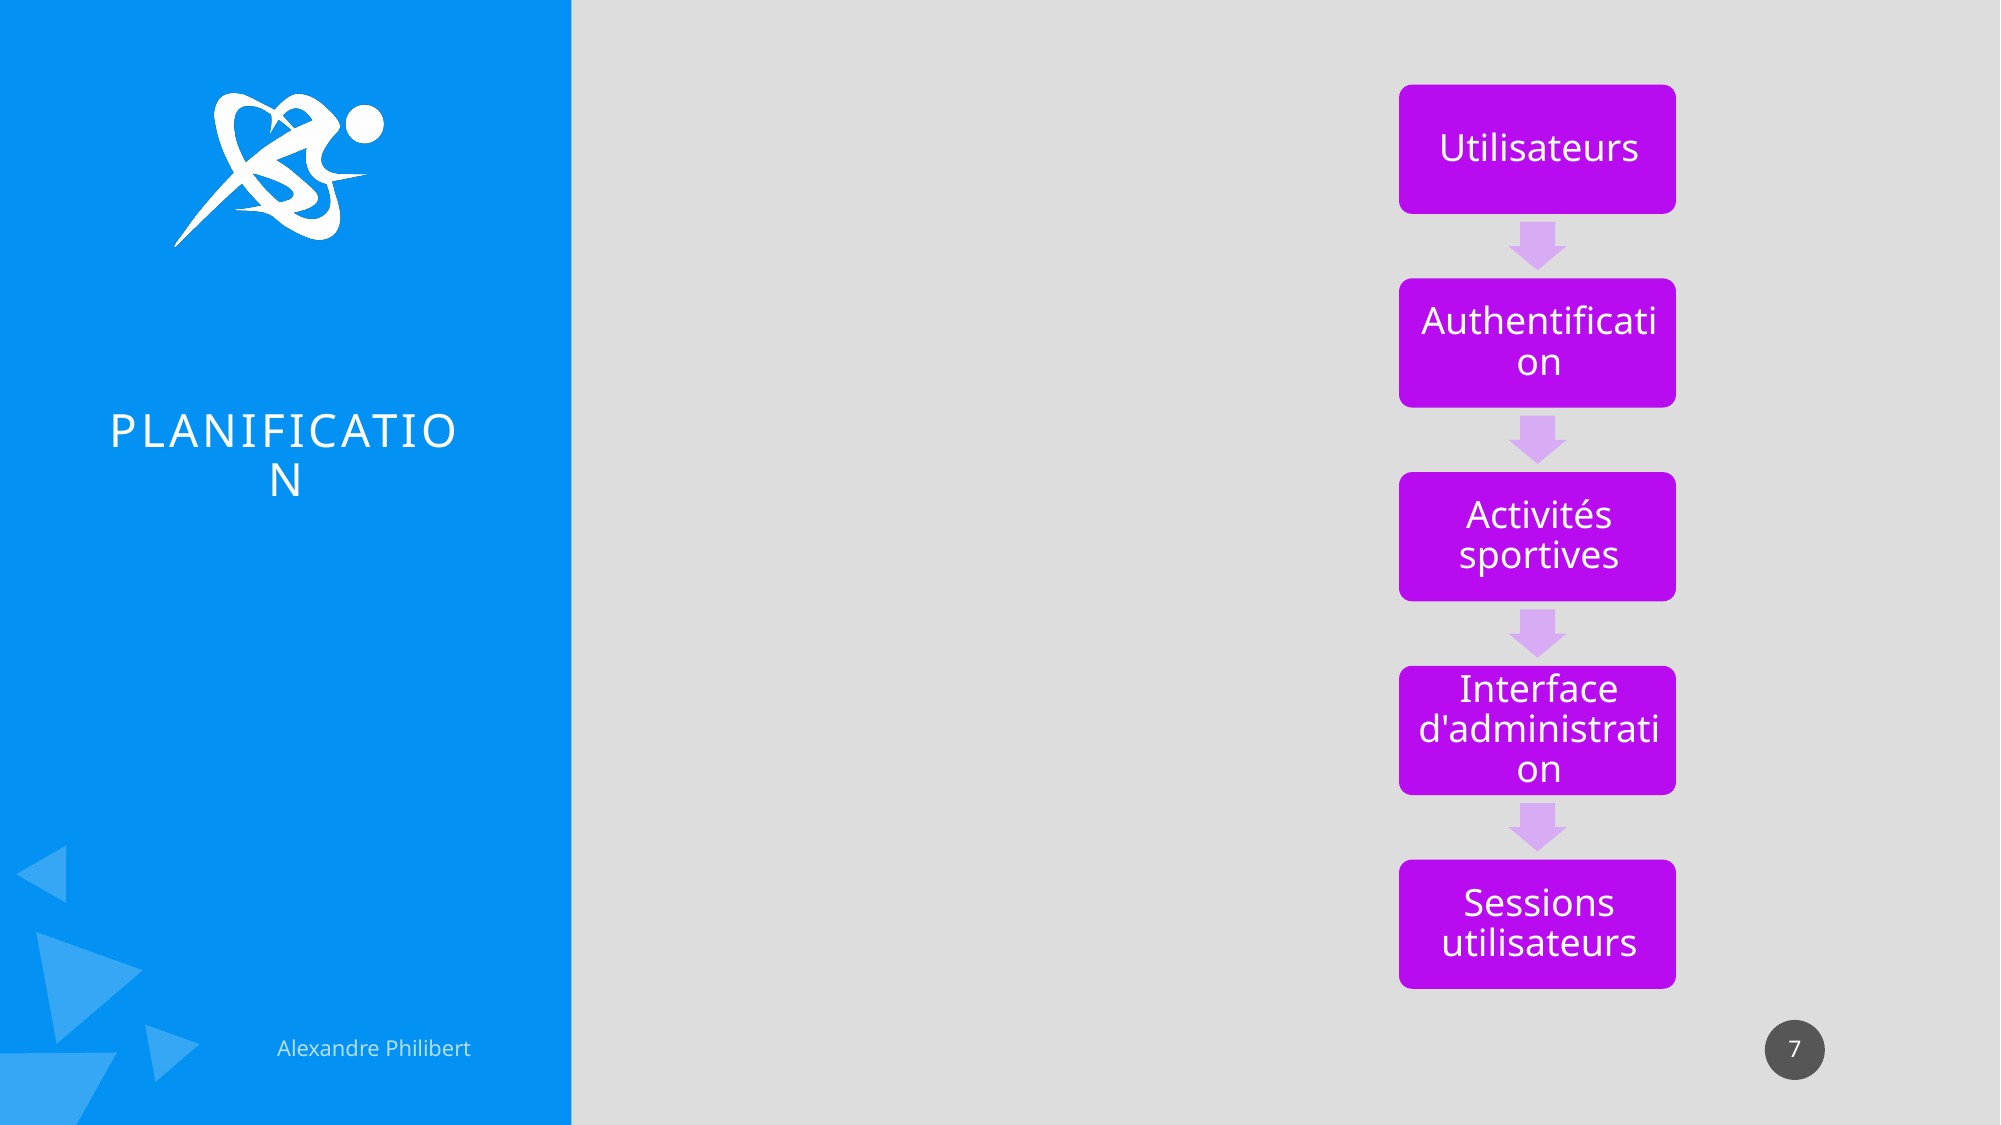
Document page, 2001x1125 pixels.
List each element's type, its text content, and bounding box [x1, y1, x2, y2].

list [1366, 84, 1709, 989]
title Planification [61, 361, 510, 554]
slide_number 7 [1764, 1019, 1825, 1080]
picture [142, 26, 430, 314]
footer Alexandre Philibert [262, 1023, 534, 1076]
